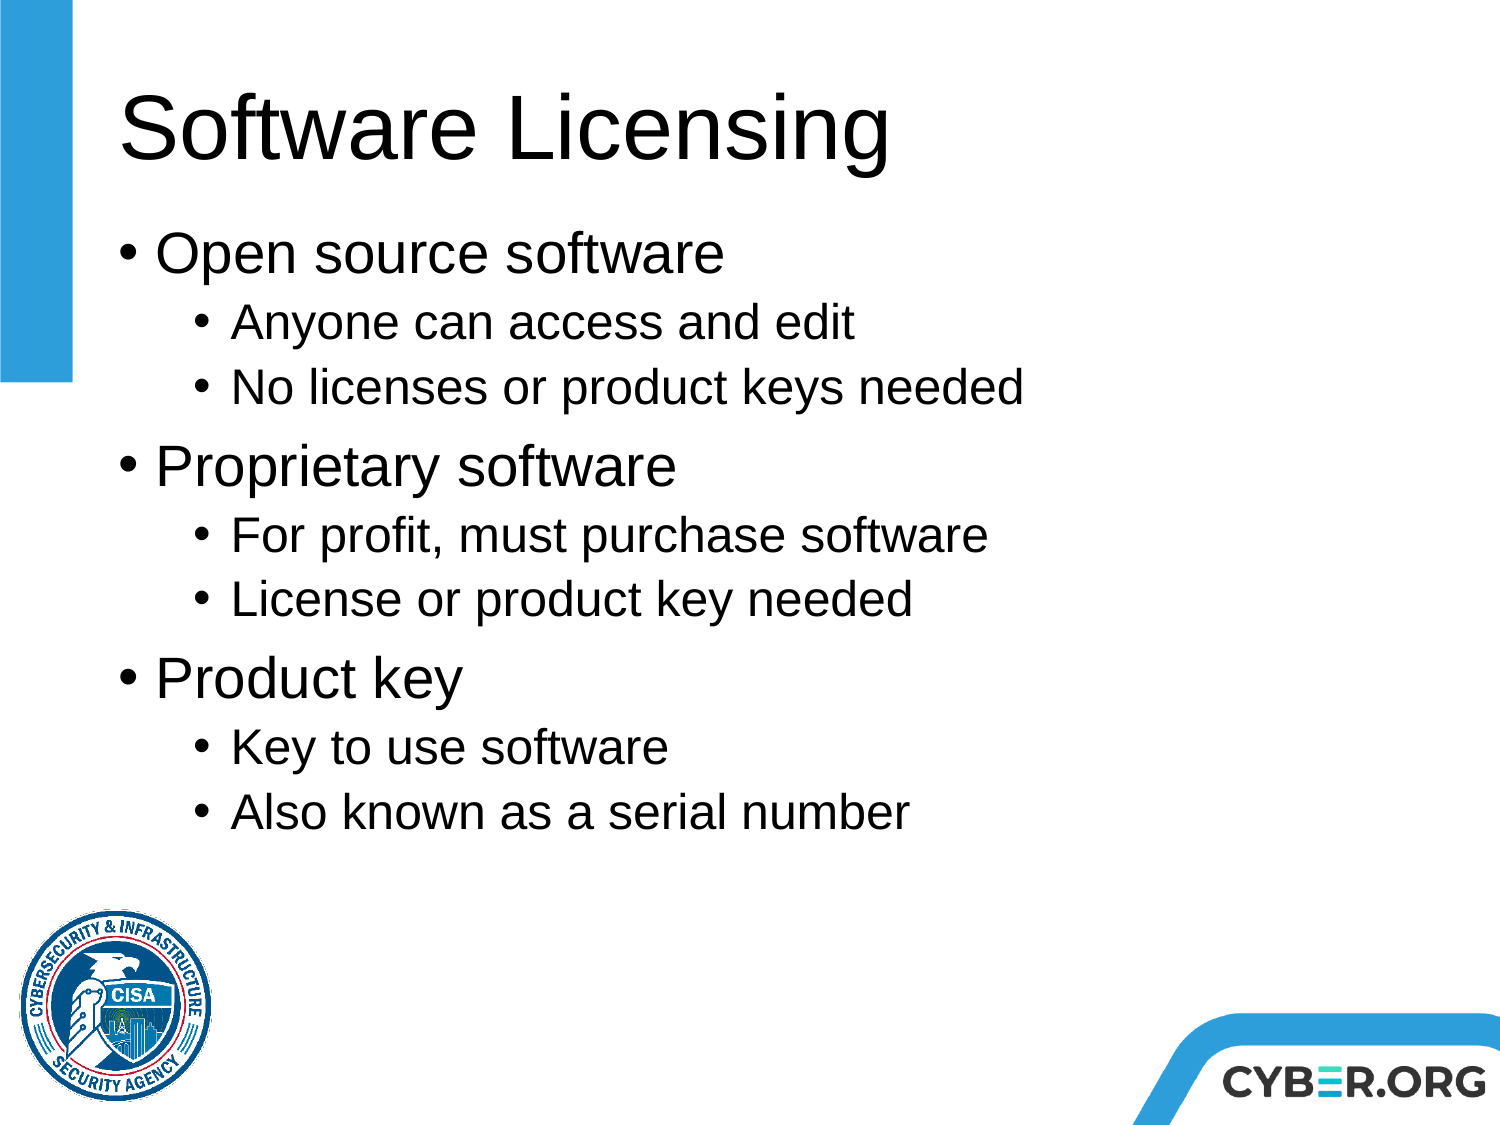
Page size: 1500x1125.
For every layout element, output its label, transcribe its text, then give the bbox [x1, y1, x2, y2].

picture [0, 0, 1500, 1125]
list Open source software Anyone can access and edit No licenses or product keys needed Proprietary software For profit, must purchase software License or product key needed Product key Key to use software Also known as a serial number [103, 216, 1397, 958]
title Software Licensing [103, 59, 1397, 199]
